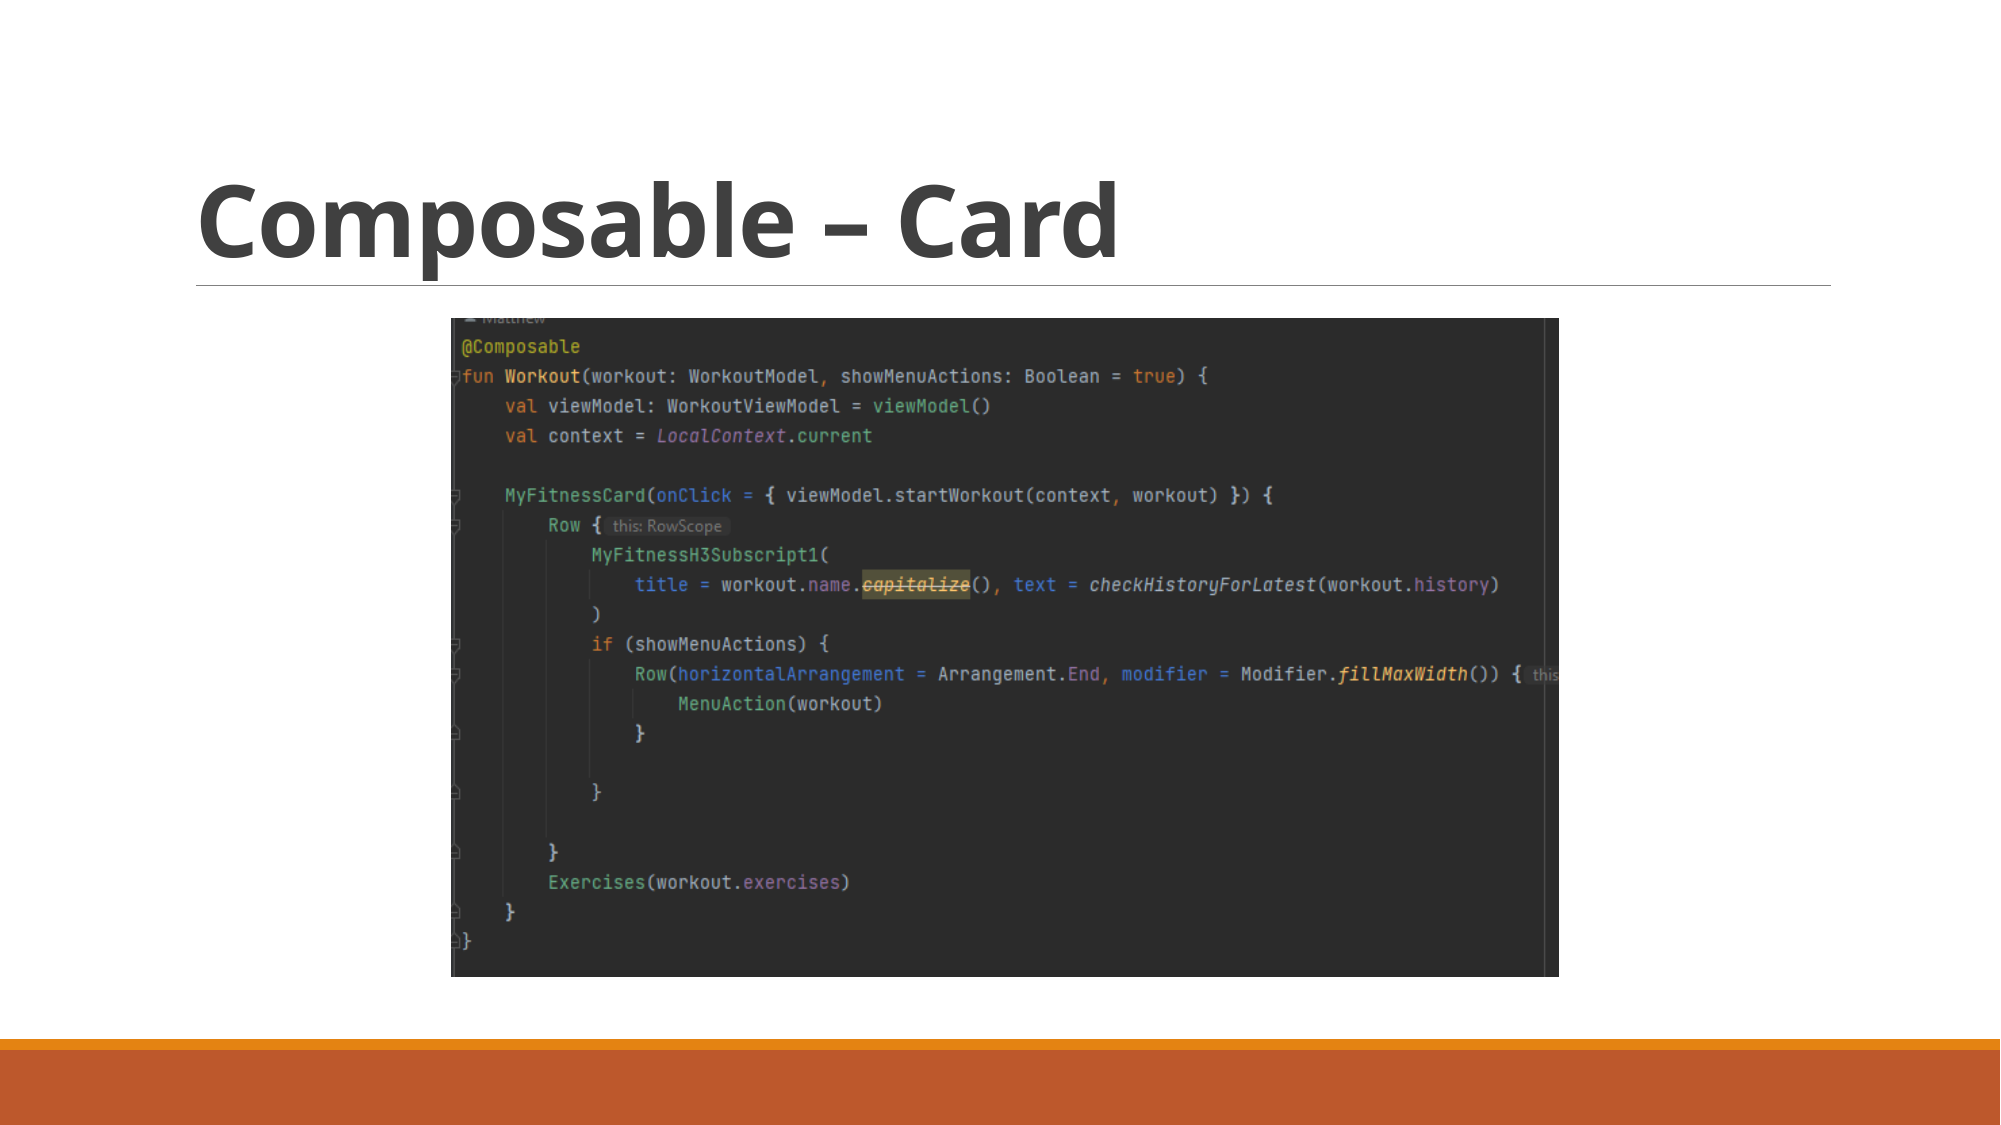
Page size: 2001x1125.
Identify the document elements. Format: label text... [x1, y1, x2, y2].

picture [450, 317, 1559, 978]
title Composable – Card [180, 47, 1830, 285]
